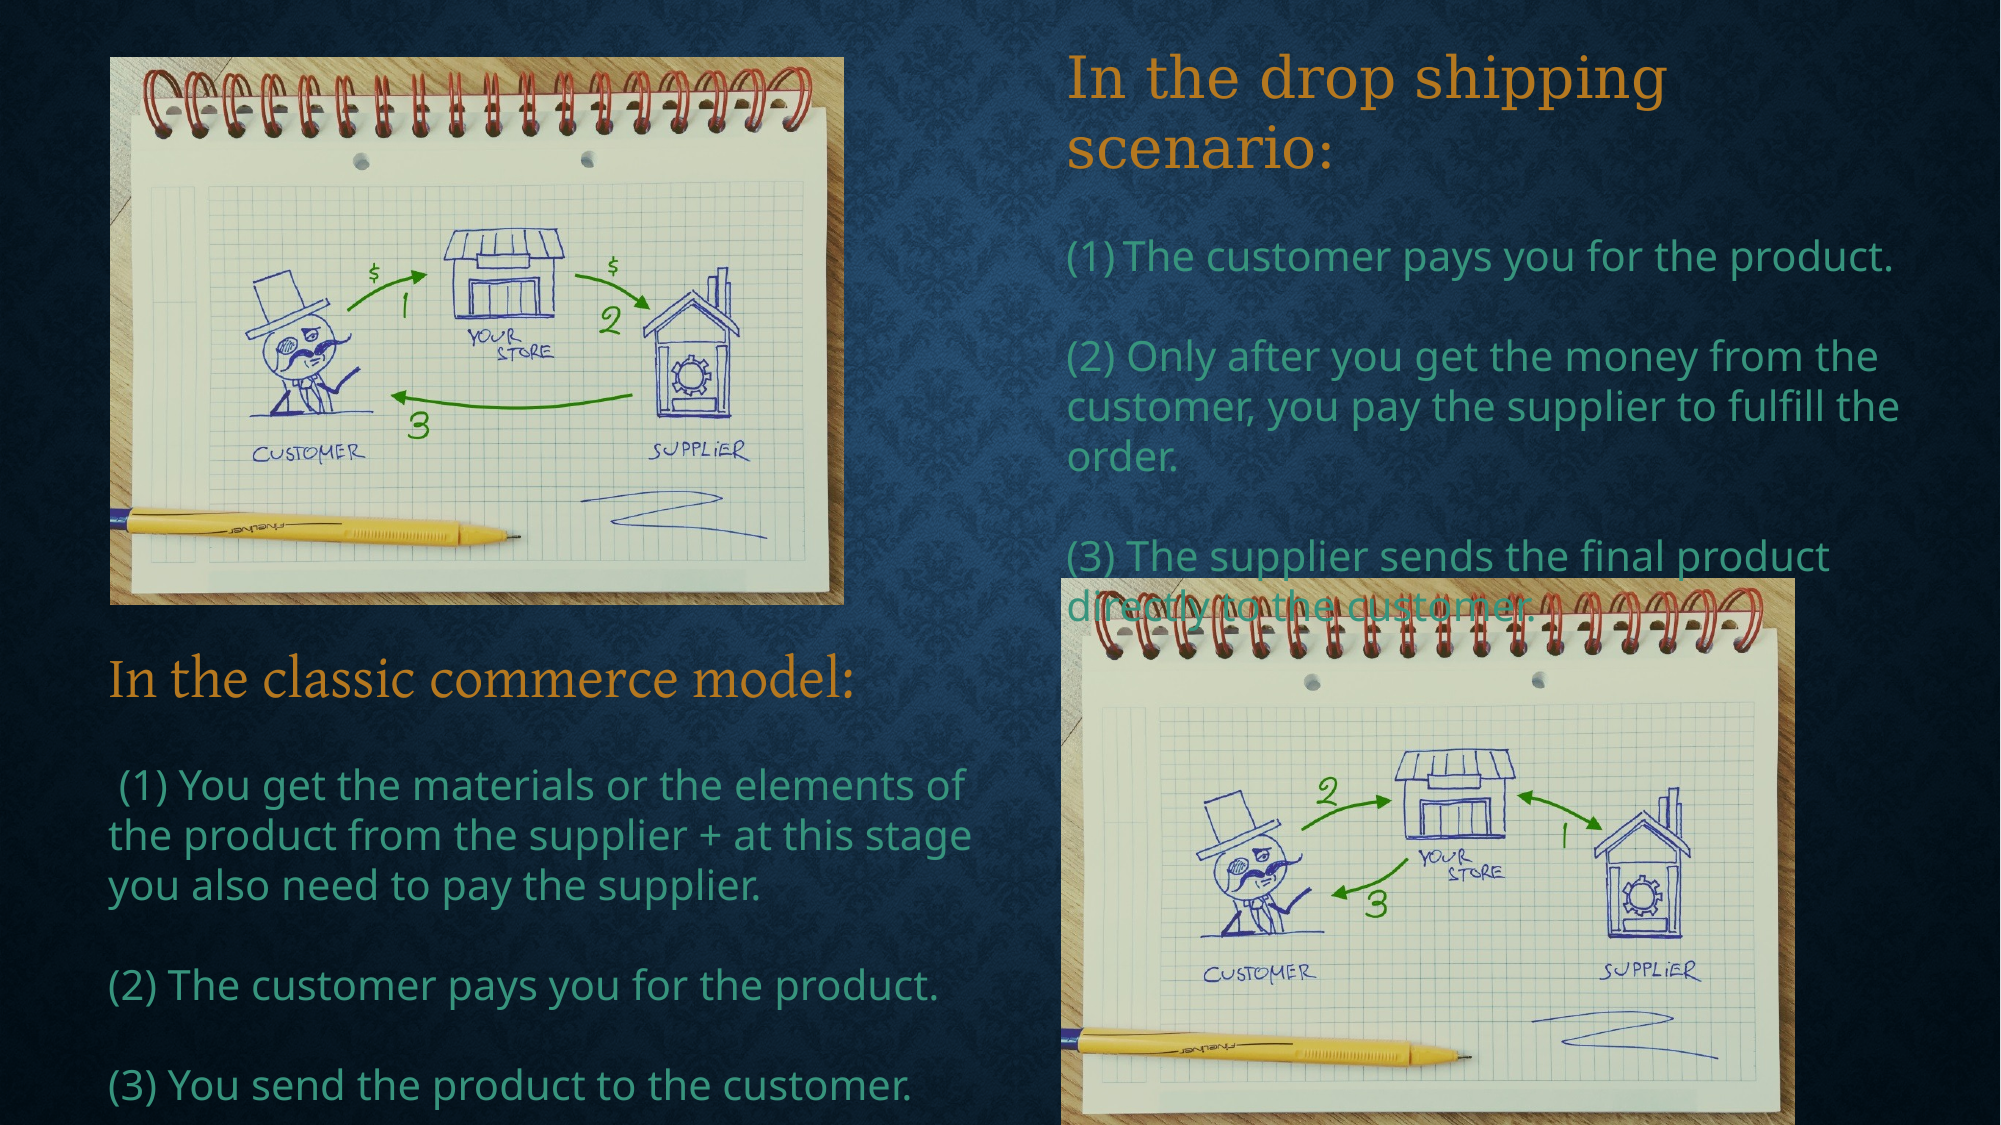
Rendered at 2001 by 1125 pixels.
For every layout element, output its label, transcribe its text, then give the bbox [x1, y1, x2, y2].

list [1060, 577, 1795, 1125]
text_box In the classic commerce model: (1) You get the materials or the elements of the product from the supplier + at this stage you also need to pay the supplier. (2) The customer pays you for the product. (3) You send the product to the customer. [93, 631, 999, 1117]
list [109, 57, 844, 605]
text_box In the drop shipping scenario: The customer pays you for the product. (2) Only after you get the money from the customer, you pay the supplier to fulfill the order. (3) The supplier sends the final product directly to the customer. [1051, 32, 1941, 638]
